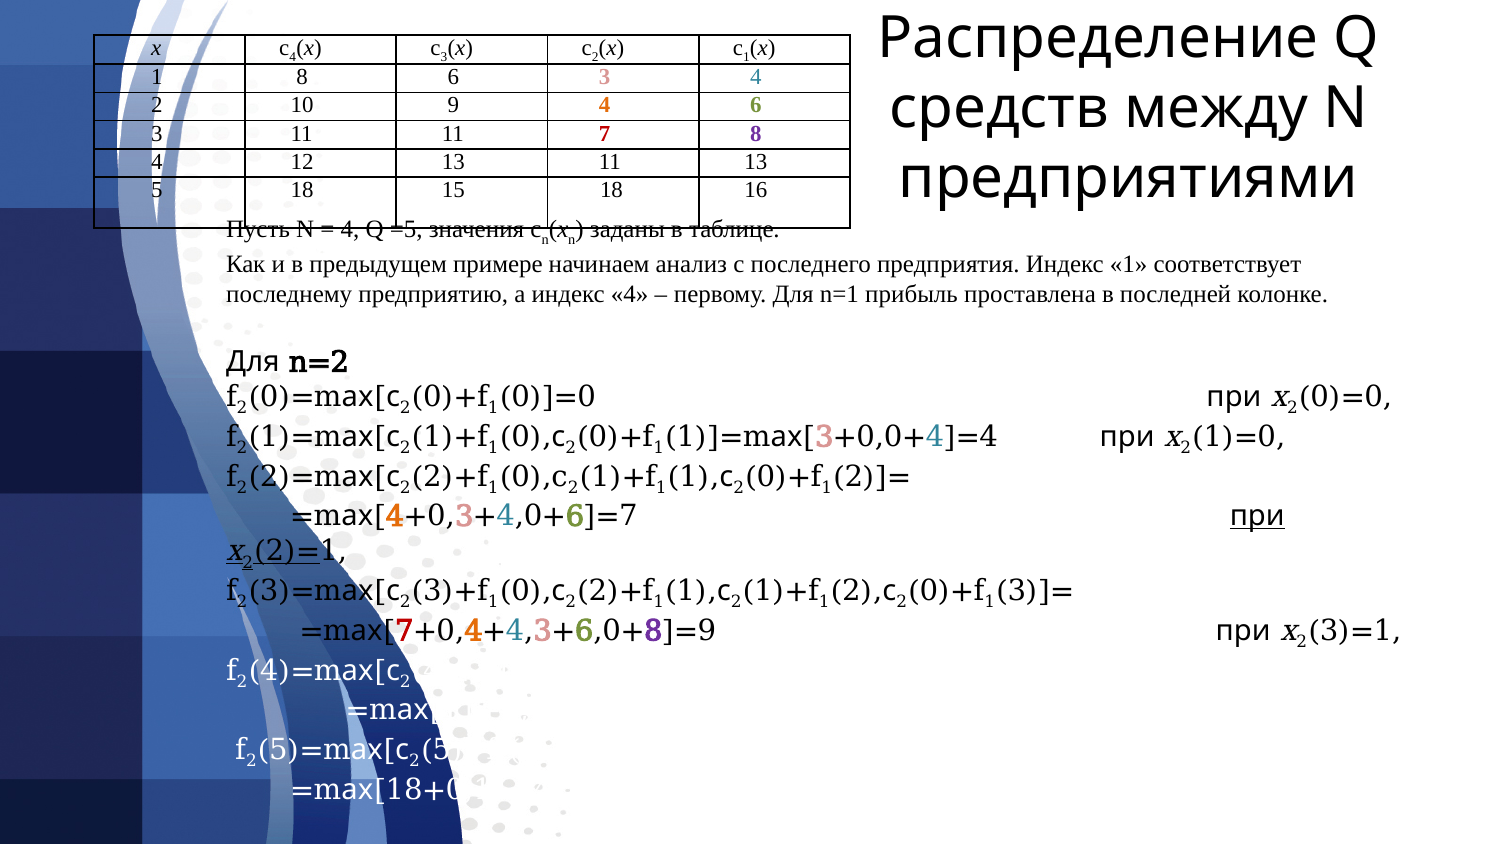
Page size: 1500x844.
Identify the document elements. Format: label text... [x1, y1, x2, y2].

table_cell 16 [700, 178, 849, 204]
table_header с2(х) [548, 36, 698, 63]
text_box Пусть N = 4, Q =5, значения сn(хn) заданы в таблице. Как и в предыдущем примере начинаем анализ с последнего предприятия. Индекс «1» соответствует последнему предприятию, а индекс «4» – первому. Для n=1 прибыль проставлена в последней колонке. Для n=2 f2(0)=mах[с2(0)+f1(0)]=0 при x2(0)=0, f2(1)=mах[с2(1)+f1(0),с2(0)+f1(1)]=mах[3+0,0+4]=4 при x2(1)=0, f2(2)=mах[с2(2)+f1(0),c2(1)+f1(1),с2(0)+f1(2)]= =mах[4+0,3+4,0+6]=7 при x2(2)=1, f2(3)=mах[с2(3)+f1(0),с2(2)+f1(1),с2(1)+f1(2),с2(0)+f1(3)]= =mах[7+0,4+4,3+6,0+8]=9 при x2(3)=1, f2(4)=mах[с2(4)+f1(0),с2(3)+f1(1),с2(2)+f1(2),с2(1)+f1(3),с2(0)+f1(4)]= =mах[11+0,7+4,4+6,3+8,0+13]=13 при х2(4)=0, f2(5)=mах[с2(5)+f1(0),с2(4)+f1(1),с2(3)+f1(2),с2(2)+f1(3),с2(1)+f1(4),с2(0)+f1(5)] =mах[18+0,11+4,7+6,4+8,3+13,0+16]=18 при x2(5)=5. [210, 204, 1430, 818]
table_cell 12 [246, 150, 395, 176]
table_header х [95, 36, 244, 63]
table_cell 1 [95, 65, 244, 92]
table_cell 6 [397, 65, 547, 92]
table_cell 11 [397, 121, 547, 148]
table_cell 5 [95, 178, 244, 227]
table_cell 13 [397, 150, 547, 176]
table_cell 18 [246, 178, 395, 204]
table_cell 6 [700, 93, 849, 120]
table_cell 18 [548, 178, 698, 204]
picture [0, 0, 1500, 844]
table_header с1(х) [700, 36, 849, 63]
table_cell 11 [548, 150, 698, 176]
table_cell 8 [246, 65, 395, 92]
table_cell 3 [548, 65, 698, 92]
table_cell 4 [700, 65, 849, 92]
table_cell 11 [246, 121, 395, 148]
table_cell 10 [246, 93, 395, 120]
table_cell 3 [95, 121, 244, 148]
table_cell 4 [548, 93, 698, 120]
table_cell 8 [700, 121, 849, 148]
table_cell 9 [397, 93, 547, 120]
table_header с3(х) [397, 36, 547, 63]
table_cell 13 [700, 150, 849, 176]
table_cell 15 [397, 178, 547, 204]
title Распределение Q средств между N предприятиями [832, 33, 1425, 175]
table_header с4(х) [246, 36, 395, 63]
table_cell 4 [95, 150, 244, 176]
table_cell 7 [548, 121, 698, 148]
table_cell 2 [95, 93, 244, 120]
